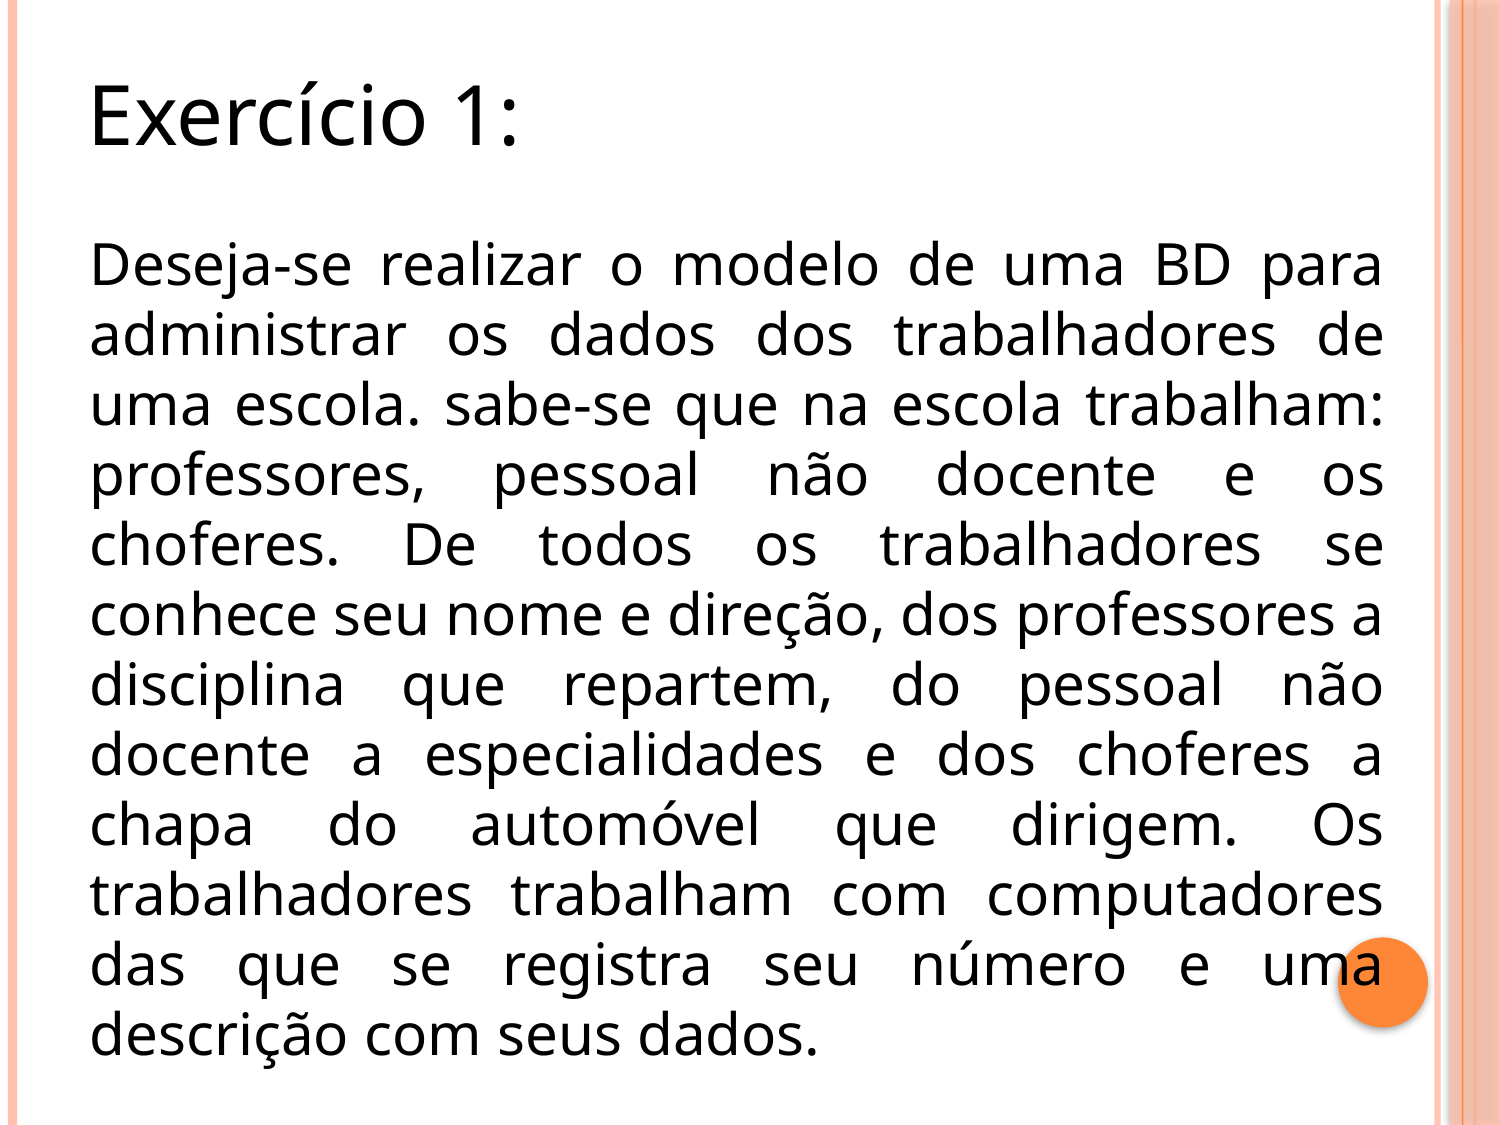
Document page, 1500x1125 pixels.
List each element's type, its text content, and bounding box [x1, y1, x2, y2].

text_box Exercício 1: [73, 54, 536, 170]
list Deseja-se realizar o modelo de uma BD para administrar os dados dos trabalhadores de uma escola. sabe-se que na escola trabalham: professores, pessoal não docente e os choferes. De todos os trabalhadores se conhece seu nome e direção, dos professores a disciplina que repartem, do pessoal não docente a especialidades e dos choferes a chapa do automóvel que dirigem. Os trabalhadores trabalham com computadores das que se registra seu número e uma descrição com seus dados. [75, 219, 1400, 1062]
